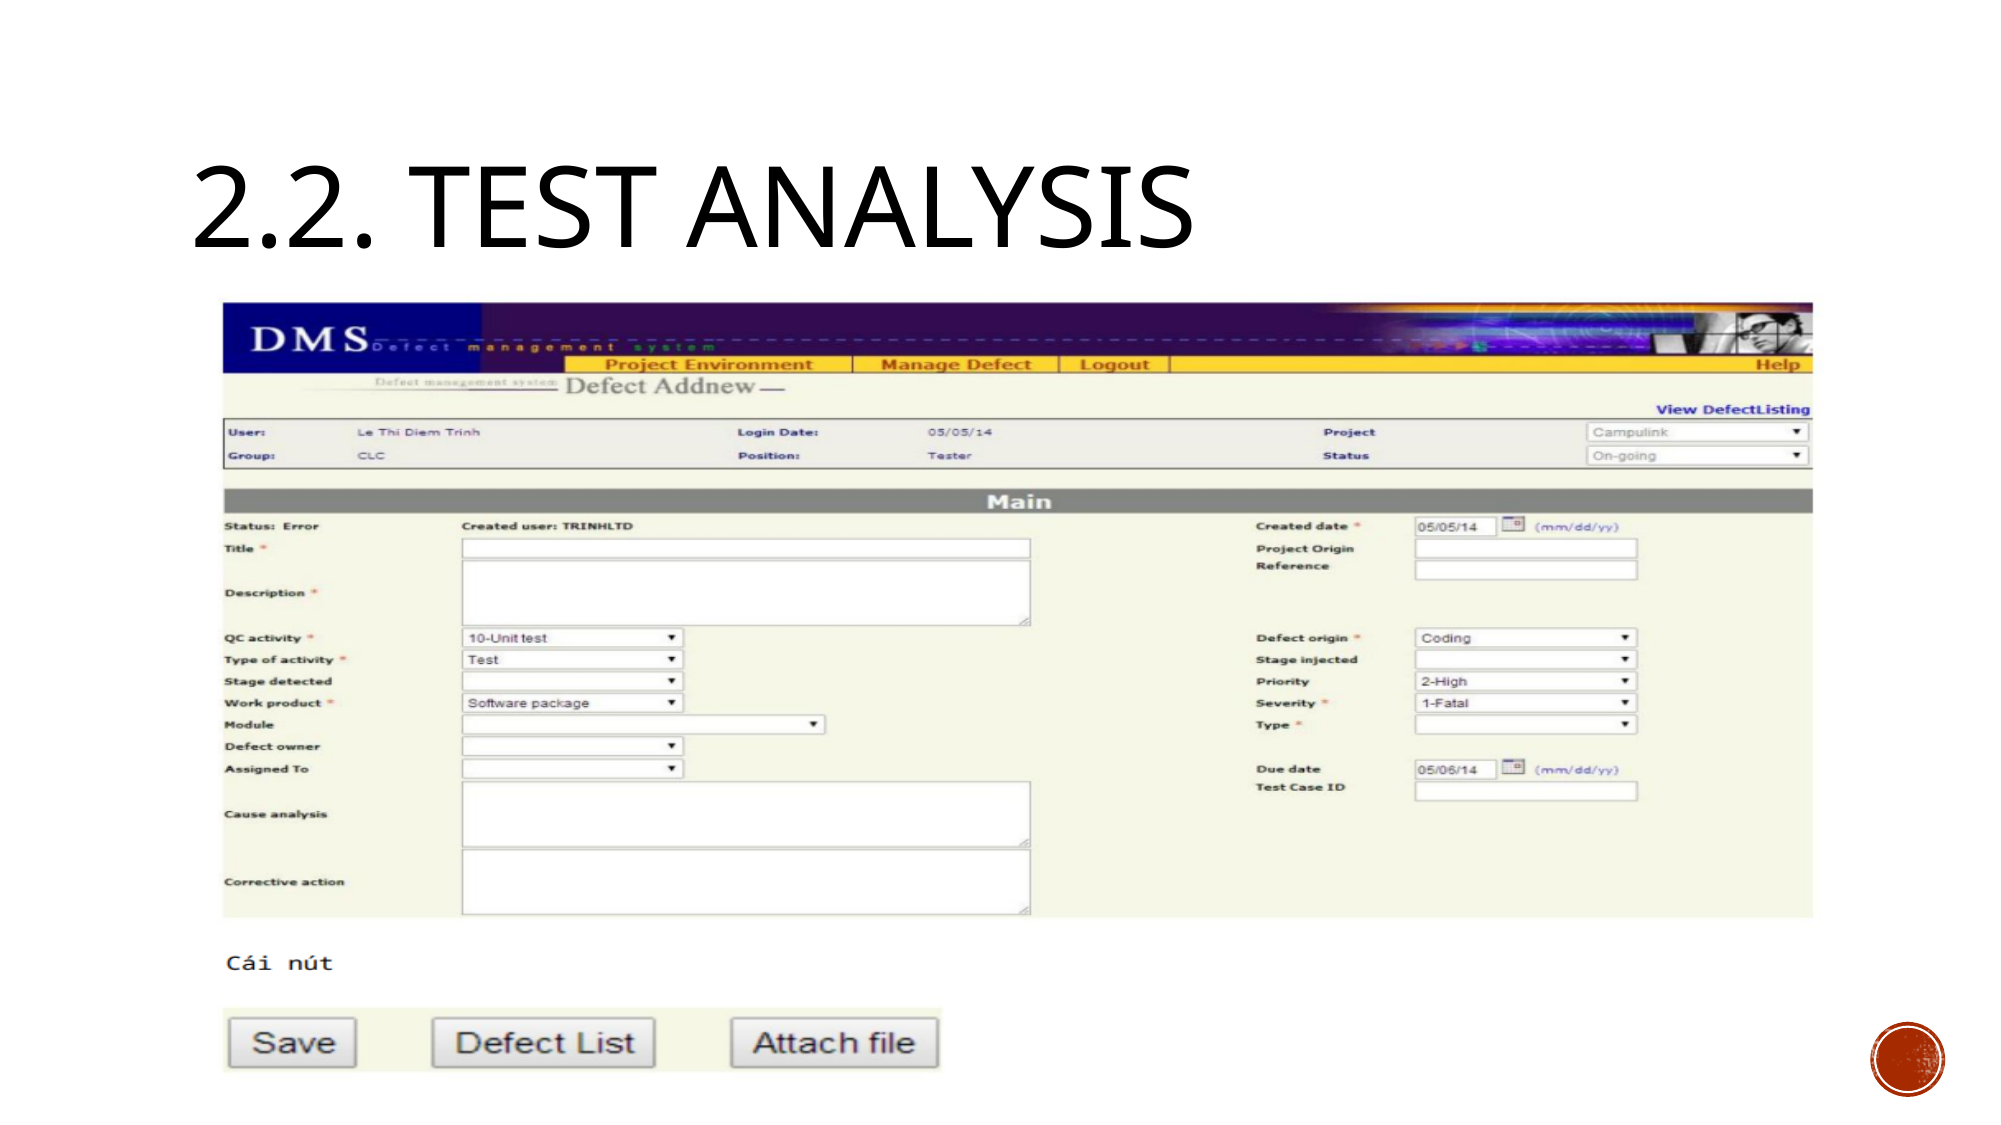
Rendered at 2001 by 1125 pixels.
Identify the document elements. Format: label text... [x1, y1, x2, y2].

title 2.2. test analysis [175, 79, 1826, 293]
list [175, 295, 1853, 1079]
